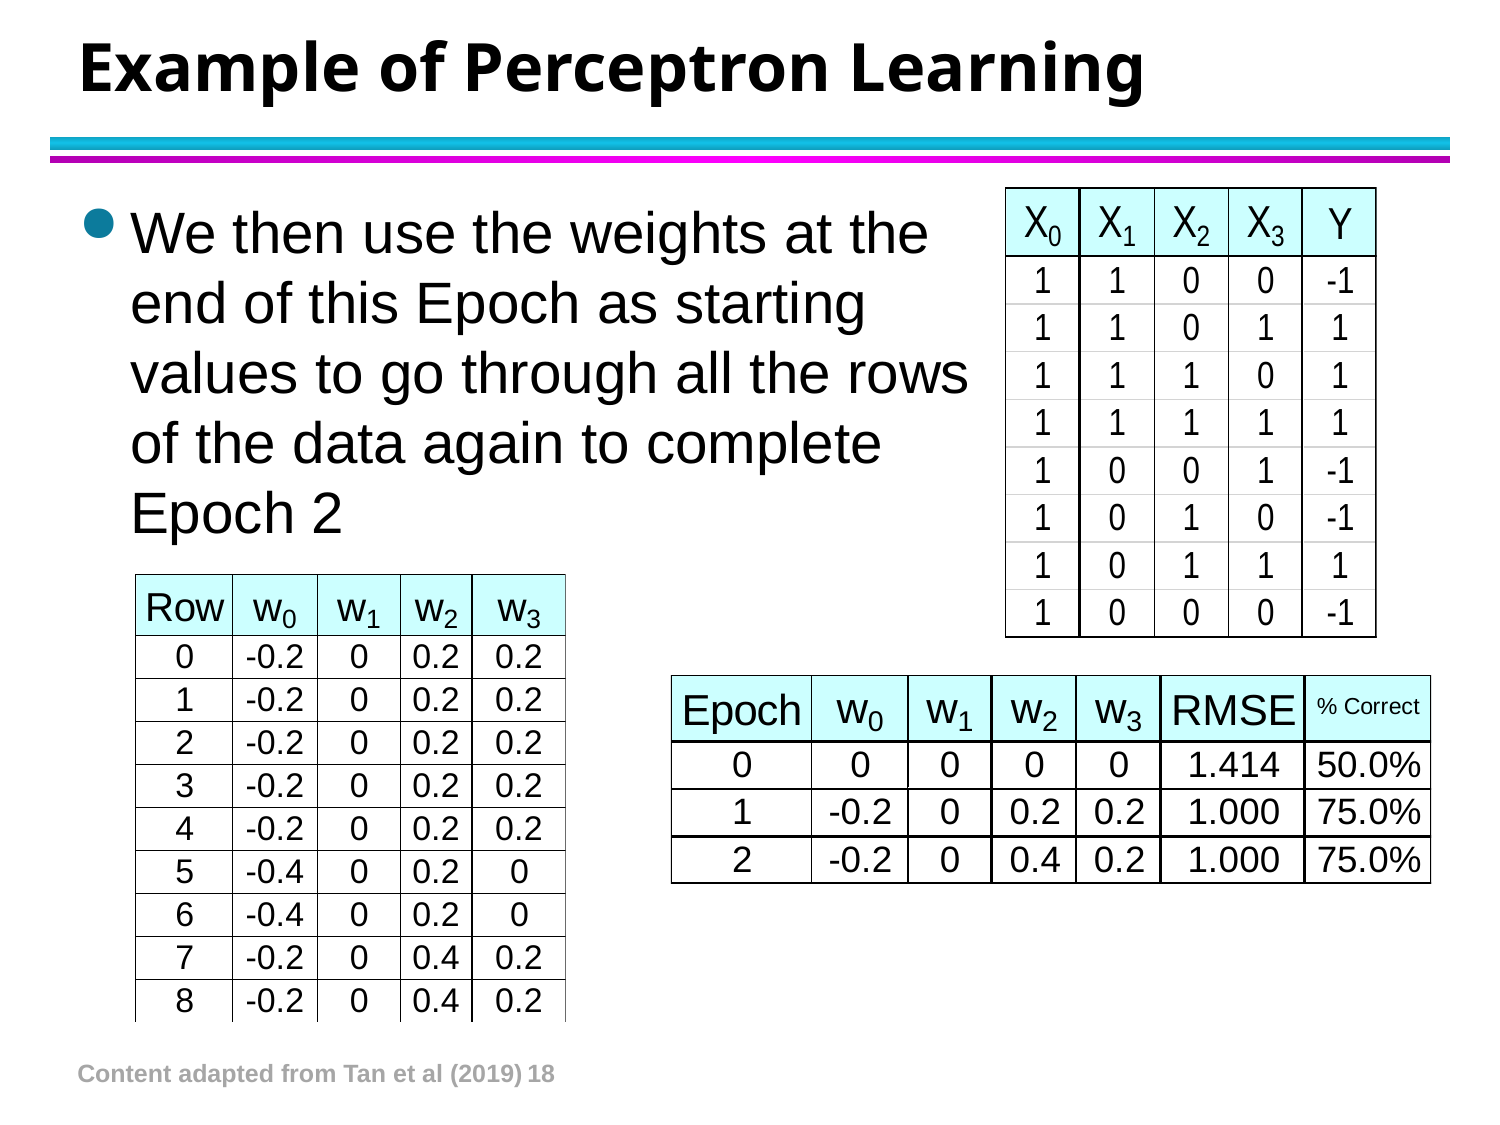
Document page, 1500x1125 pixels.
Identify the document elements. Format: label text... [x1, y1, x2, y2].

title Example of Perceptron Learning [62, 24, 1421, 113]
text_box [670, 674, 1433, 886]
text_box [1004, 187, 1378, 640]
list We then use the weights at the end of this Epoch as starting values to go through all the rows of the data again to complete Epoch 2 [67, 187, 1006, 1038]
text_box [134, 573, 567, 1024]
